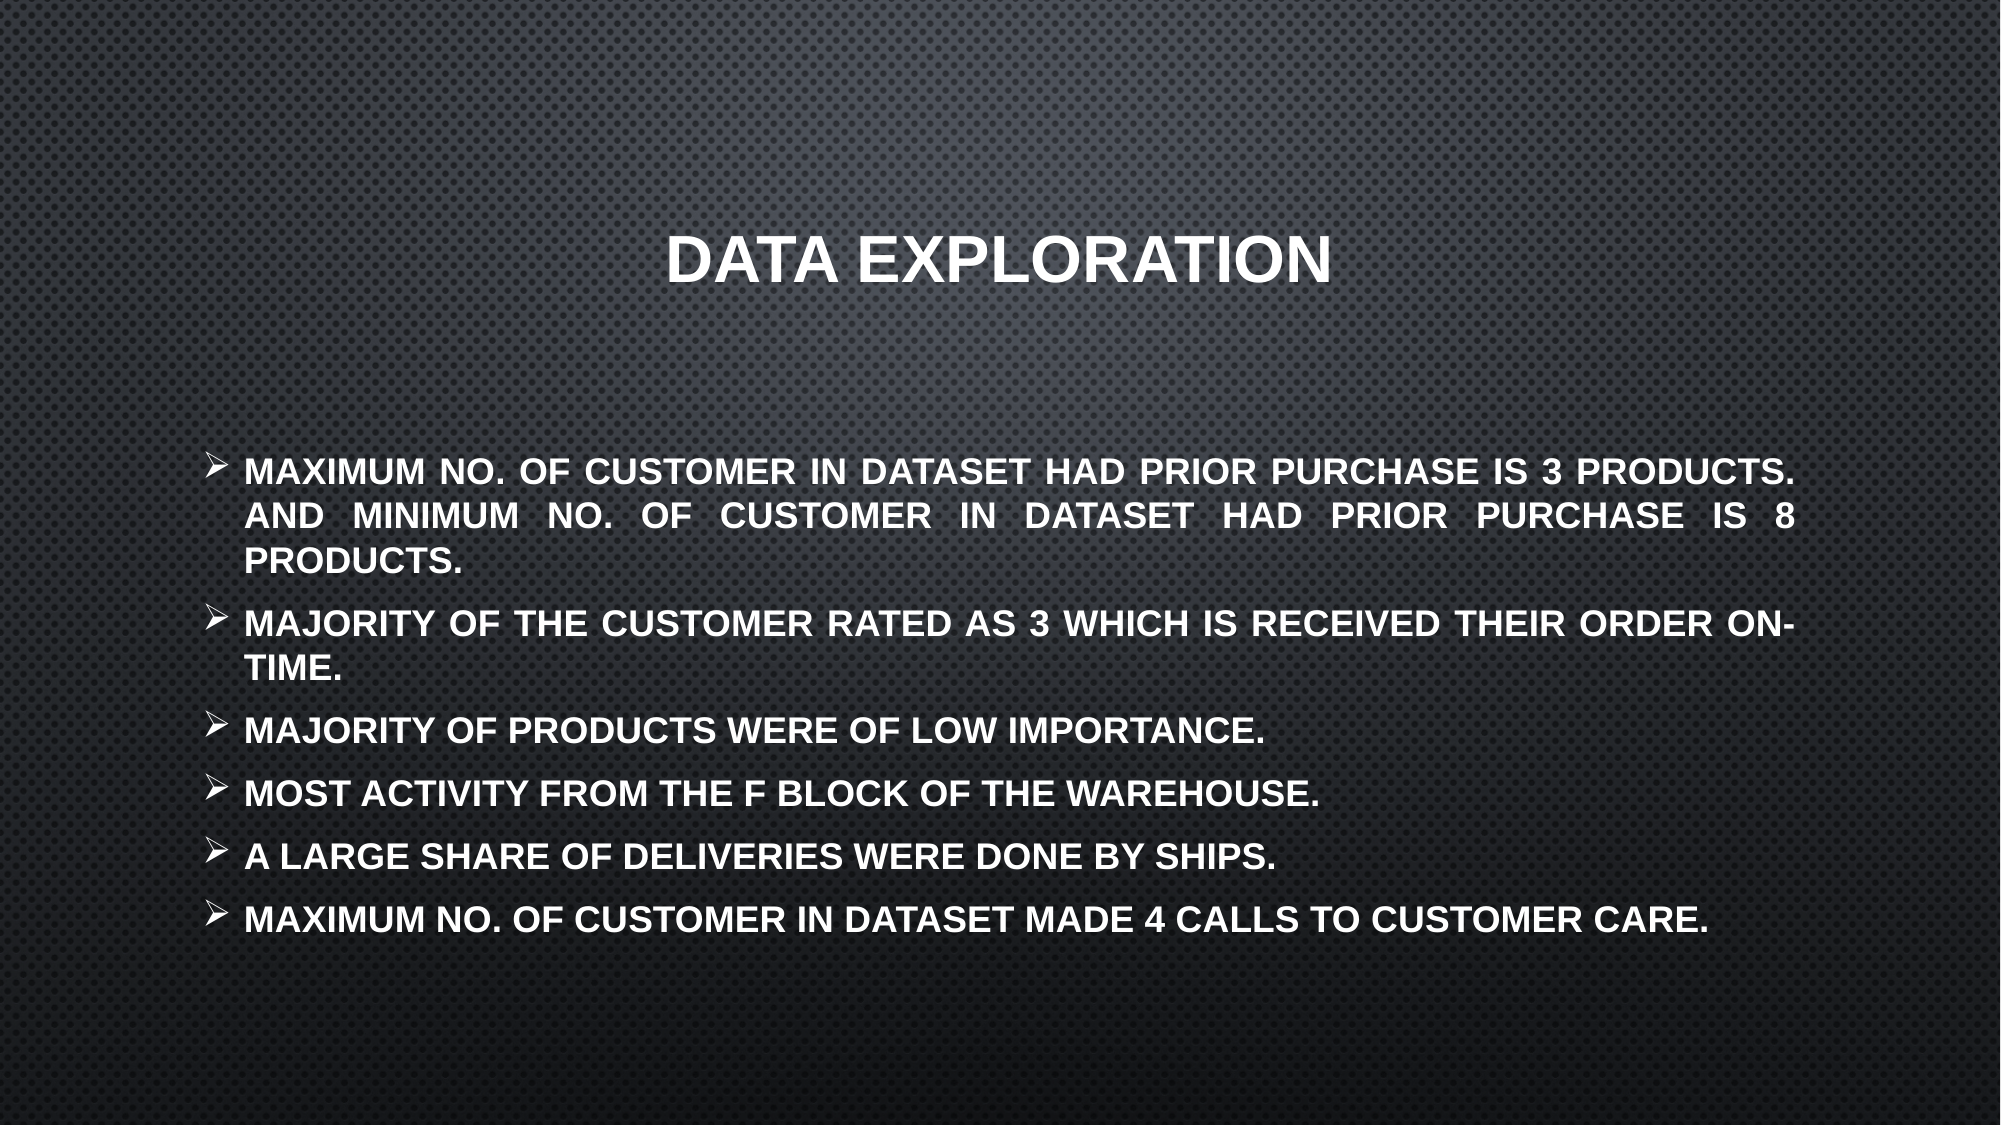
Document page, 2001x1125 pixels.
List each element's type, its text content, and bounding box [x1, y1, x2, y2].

list Maximum no. of customer in dataset had prior purchase is 3 products. and minimum no. of customer in dataset had prior purchase is 8 products. Majority of the customer rated as 3 which is received their order on-time. Majority of products were of low importance. Most activity from the F block of the warehouse. A large share of deliveries were done by ships. Maximum no. of customer in dataset made 4 calls to customer care. [187, 437, 1813, 950]
title Data Exploration [187, 99, 1813, 413]
